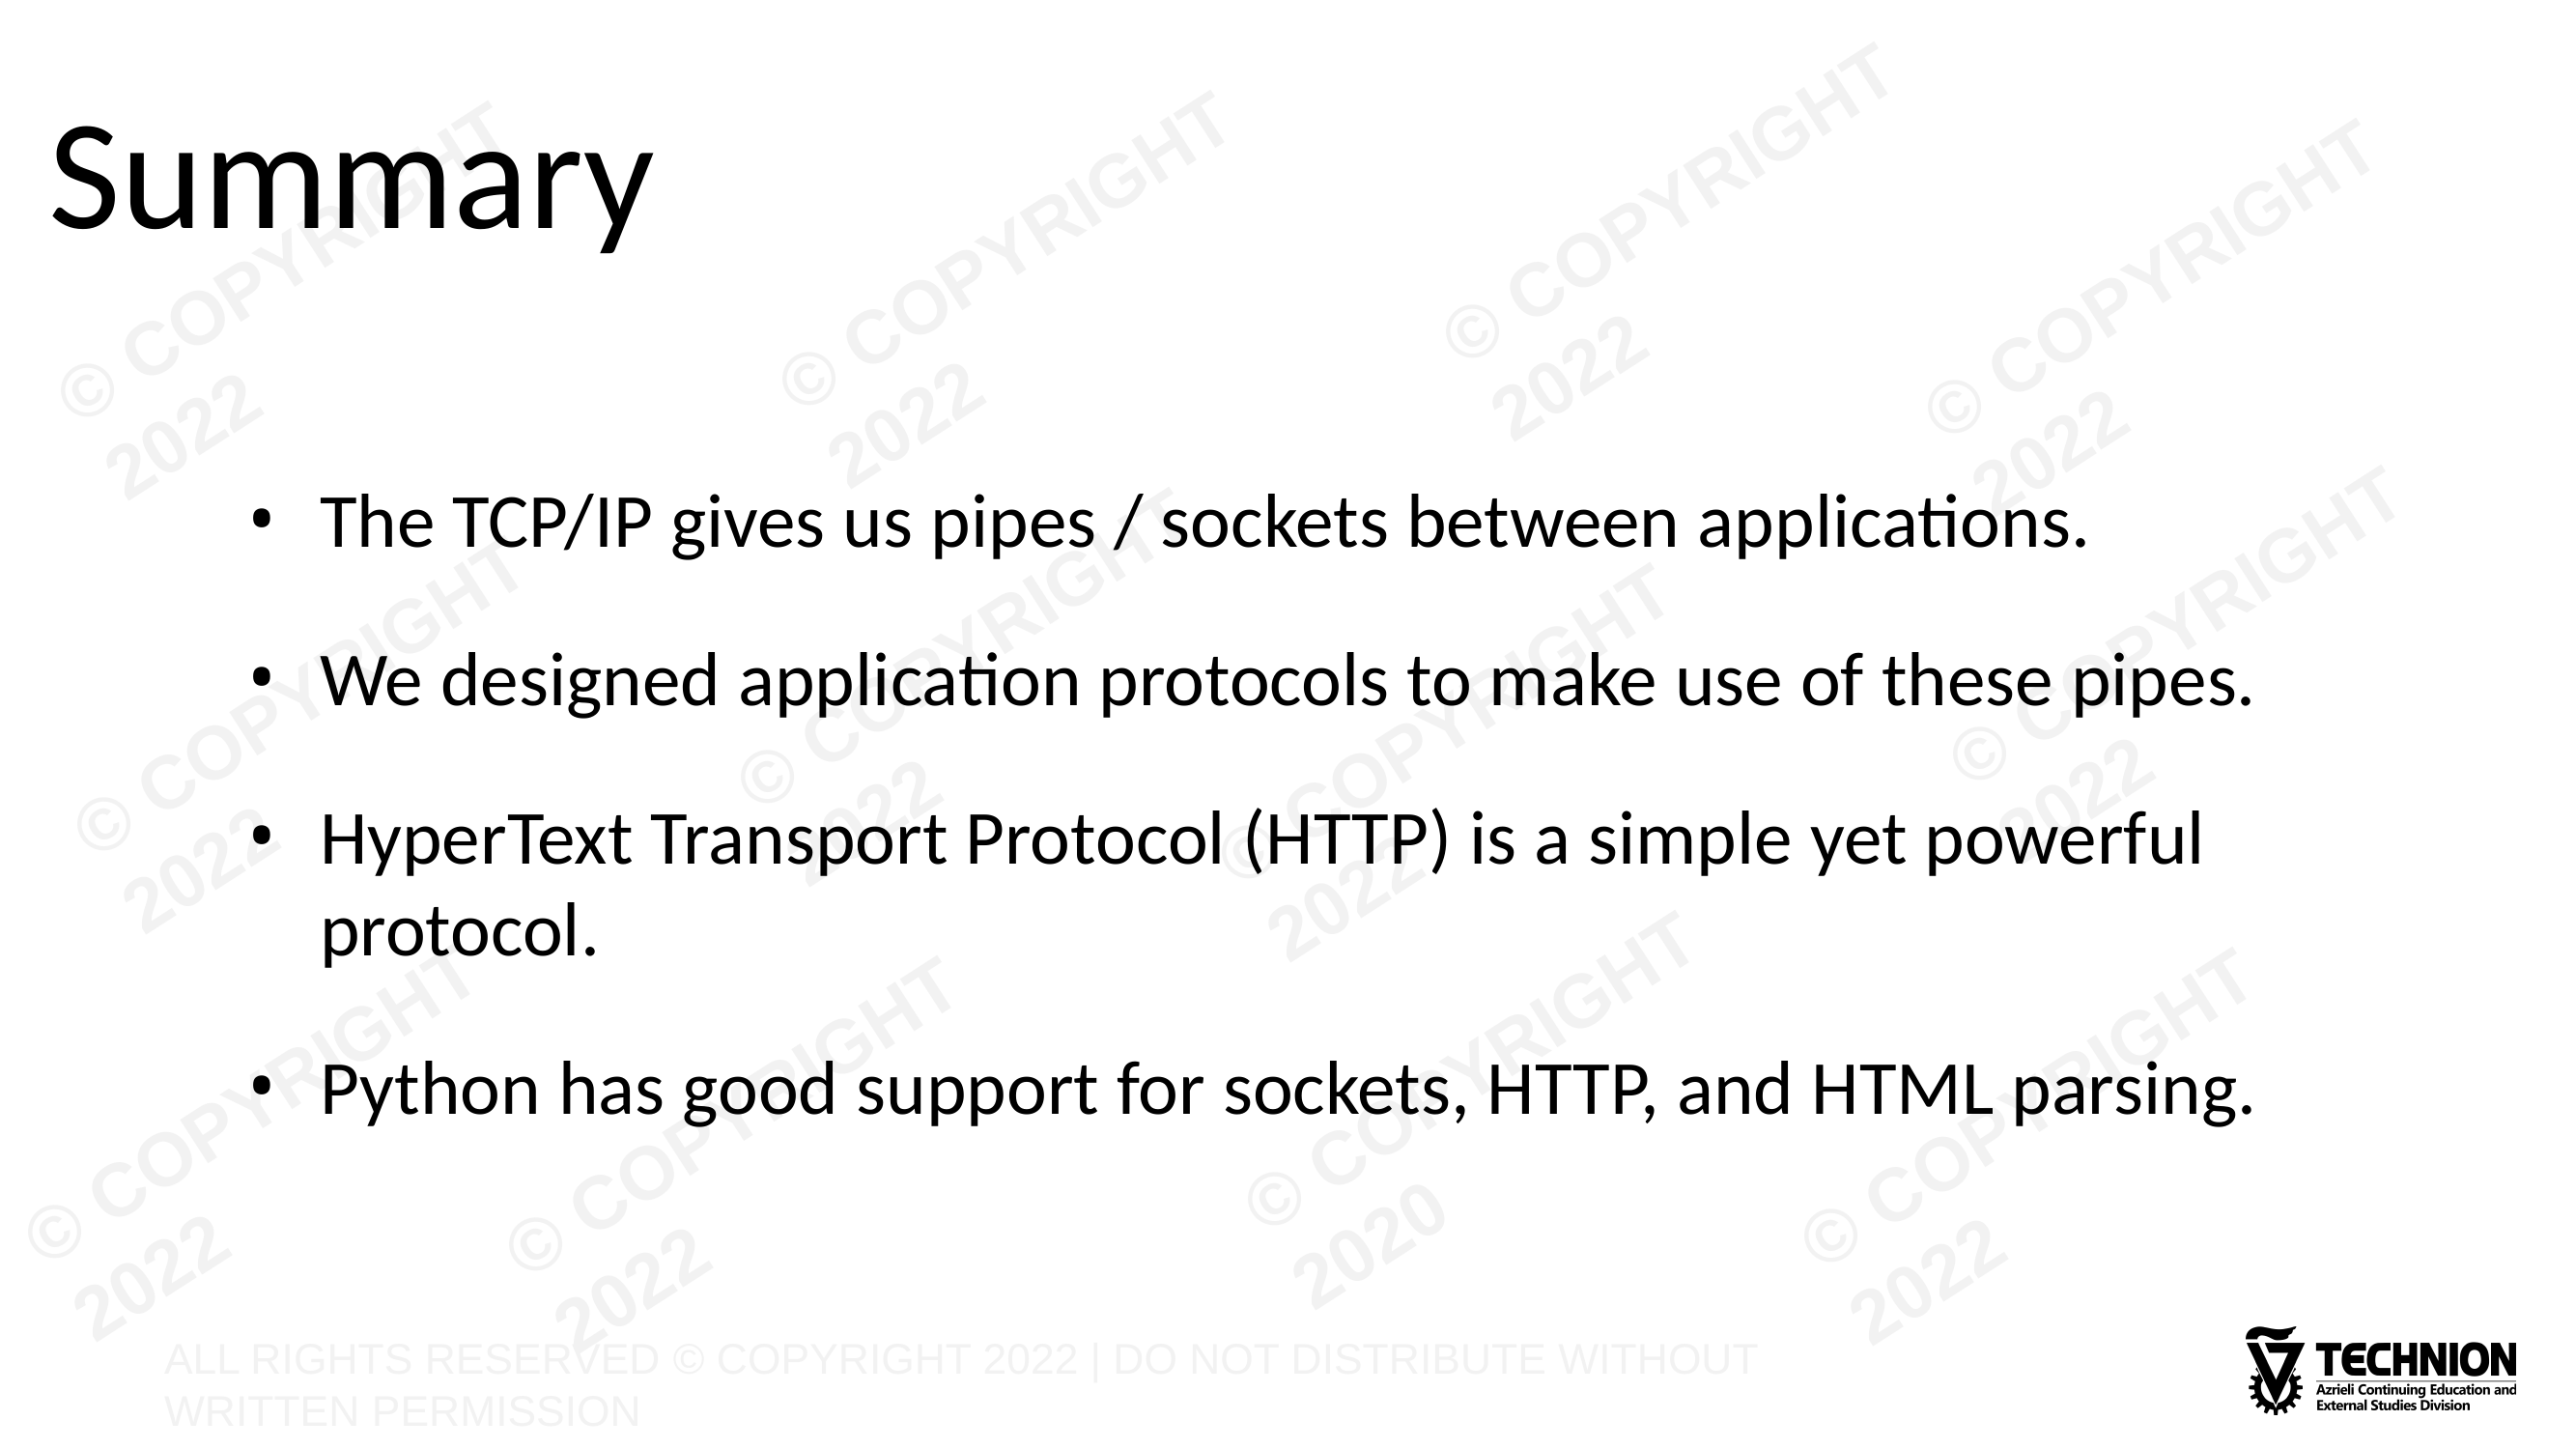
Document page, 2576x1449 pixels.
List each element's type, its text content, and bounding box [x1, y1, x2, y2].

title Summary [41, 58, 2576, 272]
list The TCP/IP gives us pipes / sockets between applications. We designed application protocols to make use of these pipes. HyperText Transport Protocol (HTTP) is a simple yet powerful protocol. Python has good support for sockets, HTTP, and HTML parsing. [239, 375, 2336, 1225]
